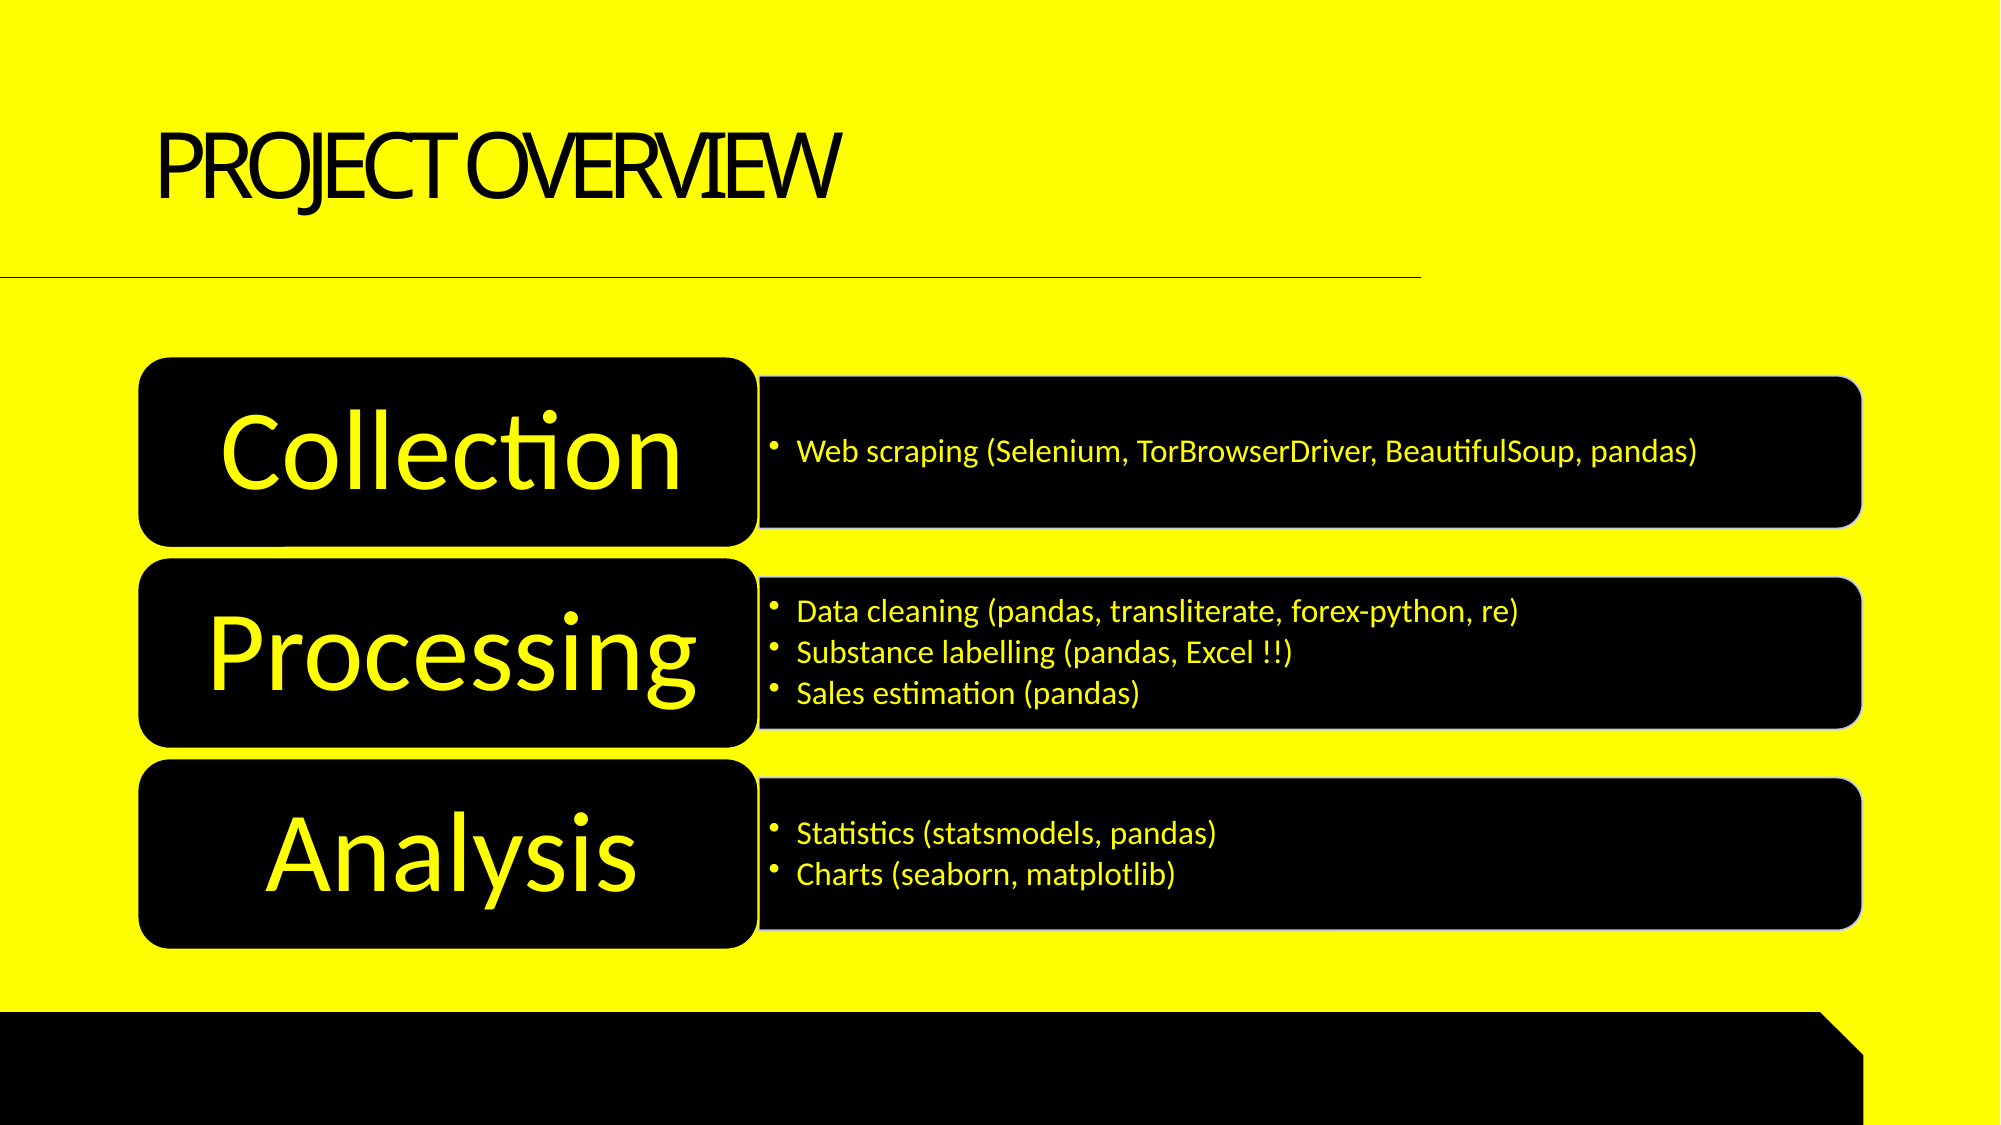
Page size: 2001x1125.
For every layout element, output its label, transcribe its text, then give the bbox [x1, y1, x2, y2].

title PROJECT OVERVIEW [137, 59, 1863, 278]
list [137, 356, 1863, 950]
